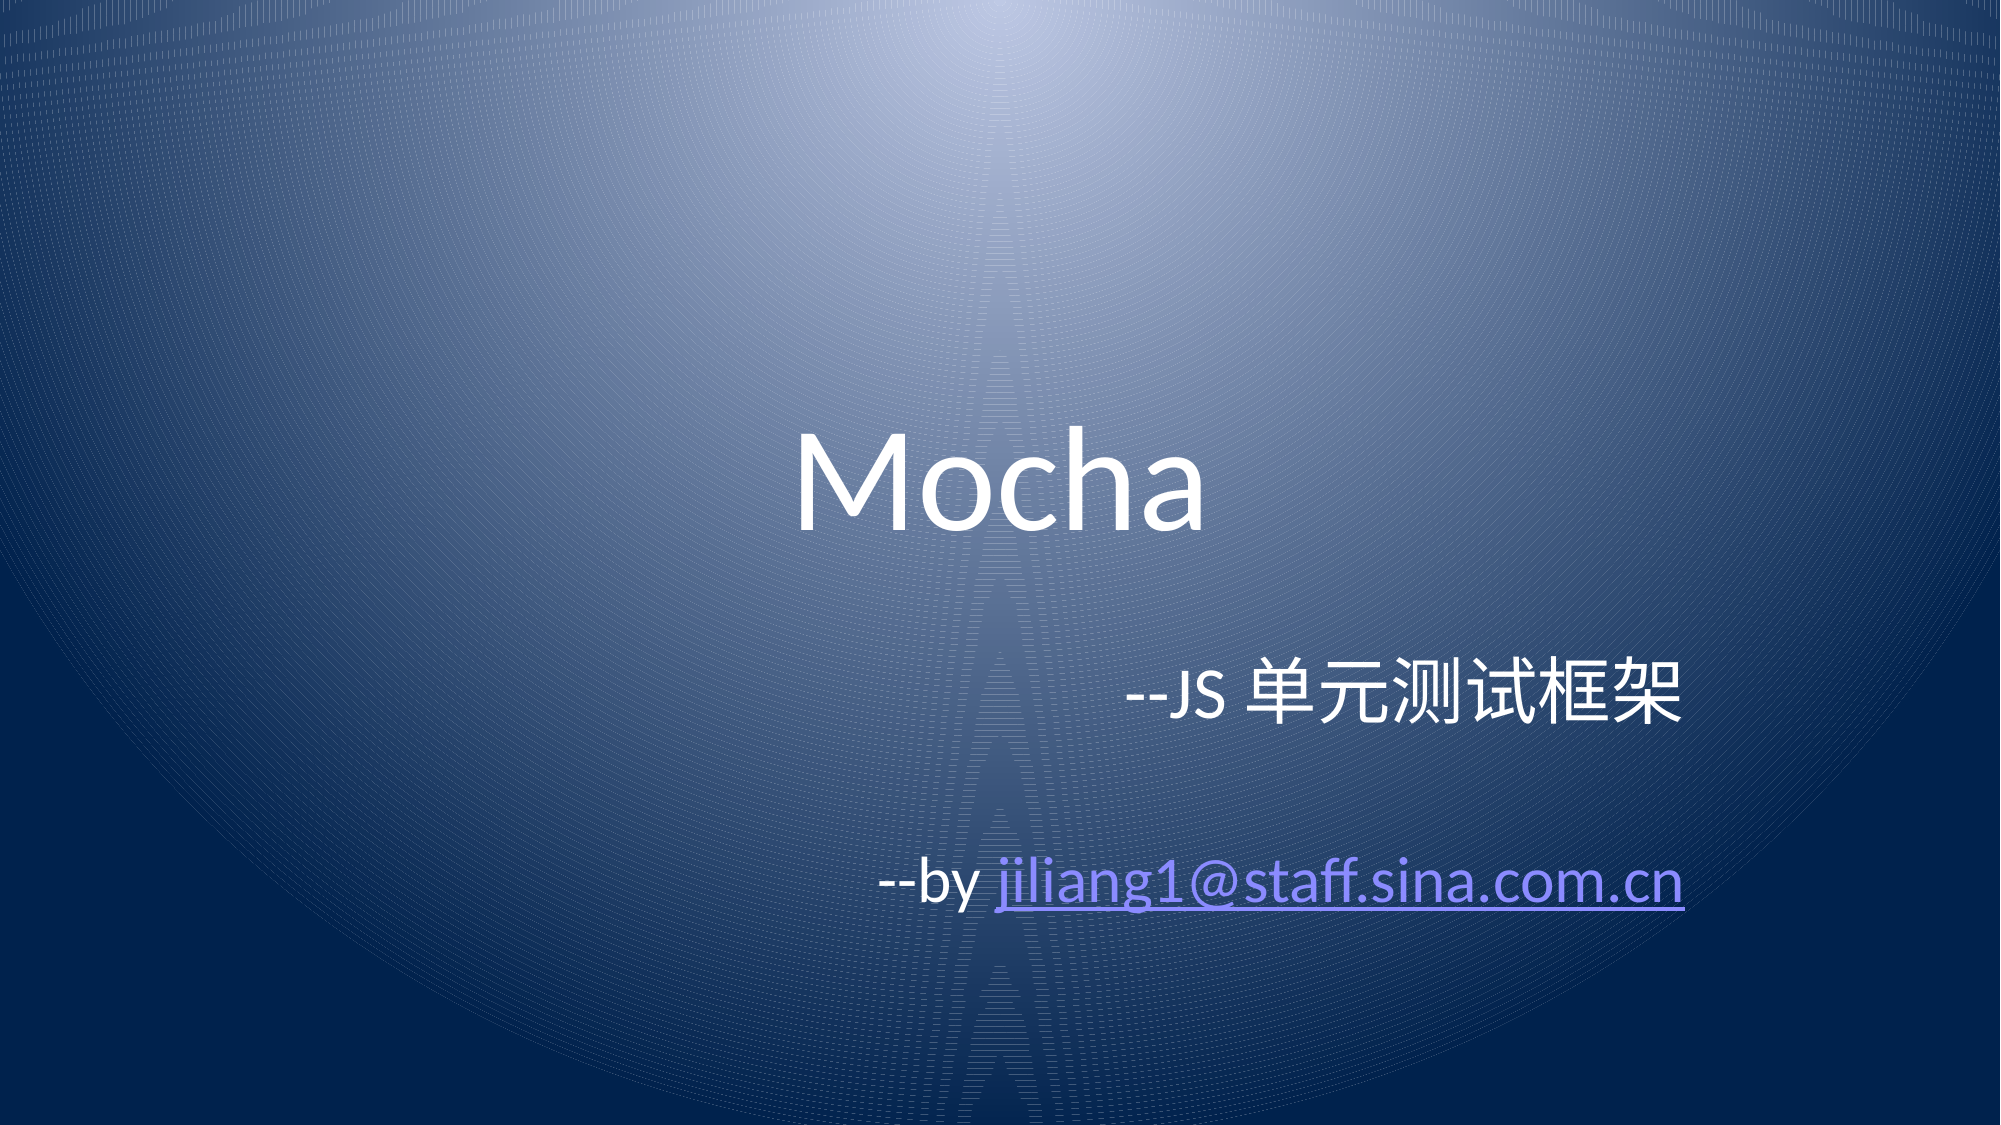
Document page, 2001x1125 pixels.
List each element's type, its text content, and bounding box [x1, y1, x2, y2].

subtitle --JS单元测试框架 --by jiliang1@staff.sina.com.cn [300, 637, 1700, 925]
title Mocha [150, 349, 1850, 591]
